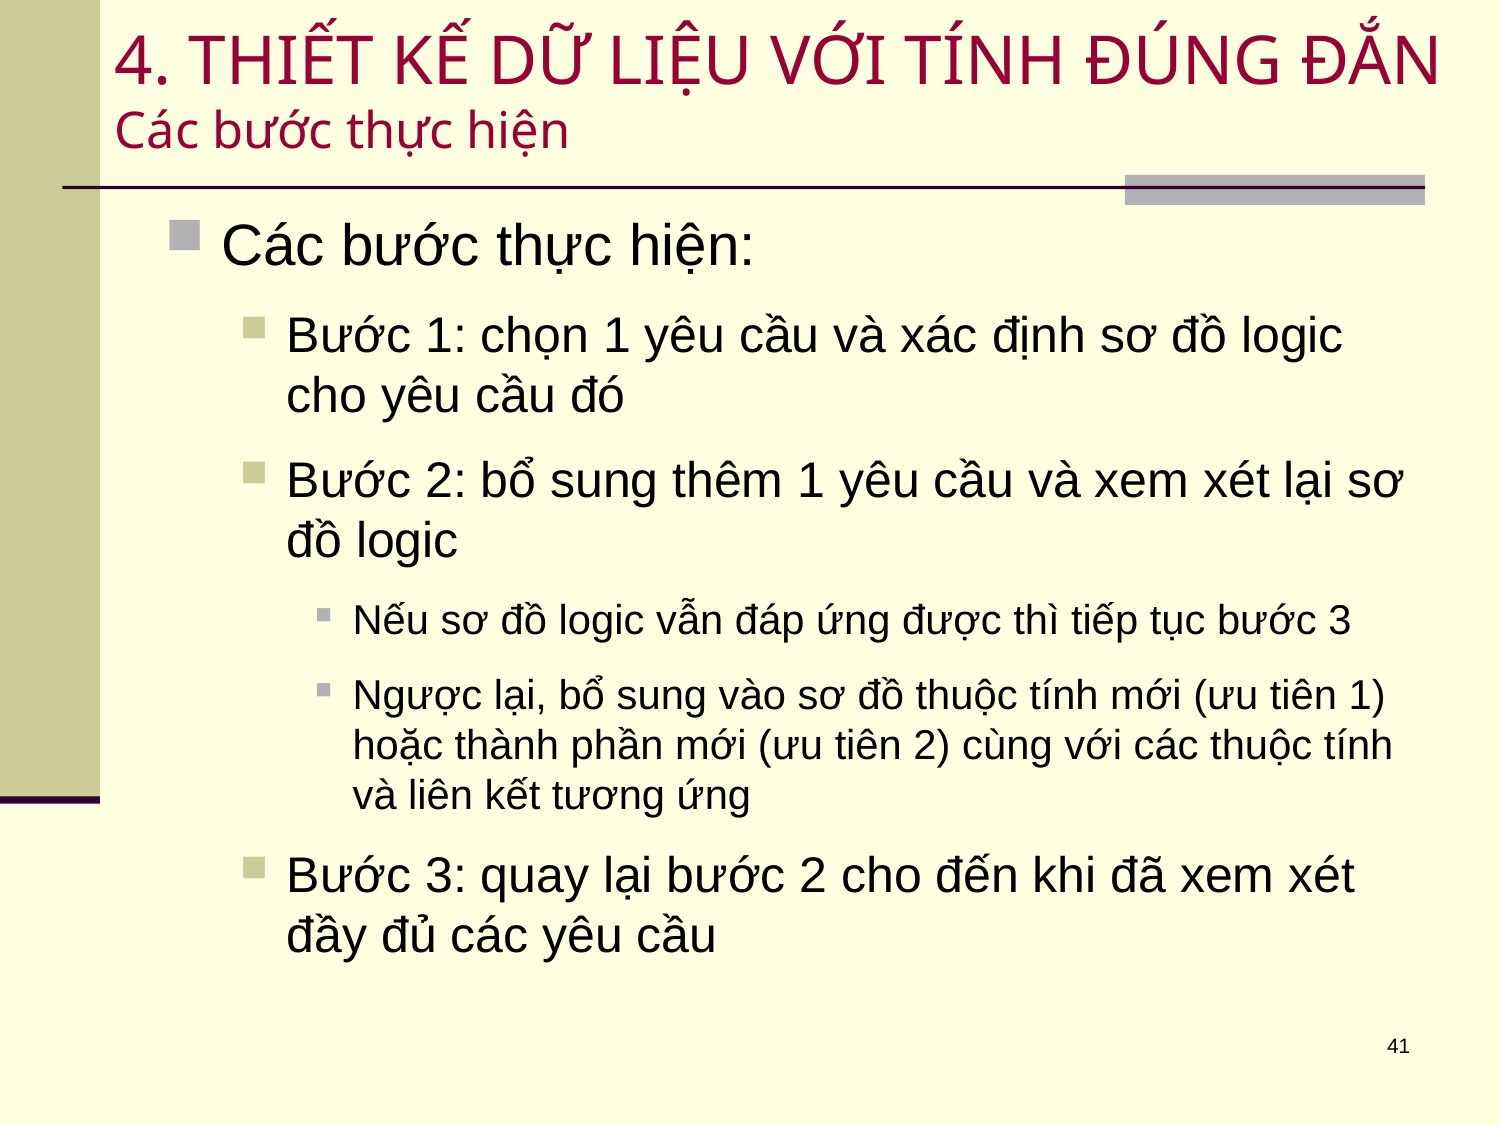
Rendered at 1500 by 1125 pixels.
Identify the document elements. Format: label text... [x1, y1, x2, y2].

title 4. THIẾT KẾ DỮ LIỆU VỚI TÍNH ĐÚNG ĐẮN Các bước thực hiện [99, 0, 1500, 175]
slide_number 41 [1112, 1025, 1425, 1100]
list Các bước thực hiện: Bước 1: chọn 1 yêu cầu và xác định sơ đồ logic cho yêu cầu đó Bước 2: bổ sung thêm 1 yêu cầu và xem xét lại sơ đồ logic Nếu sơ đồ logic vẫn đáp ứng được thì tiếp tục bước 3 Ngược lại, bổ sung vào sơ đồ thuộc tính mới (ưu tiên 1) hoặc thành phần mới (ưu tiên 2) cùng với các thuộc tính và liên kết tương ứng Bước 3: quay lại bước 2 cho đến khi đã xem xét đầy đủ các yêu cầu [150, 200, 1425, 981]
